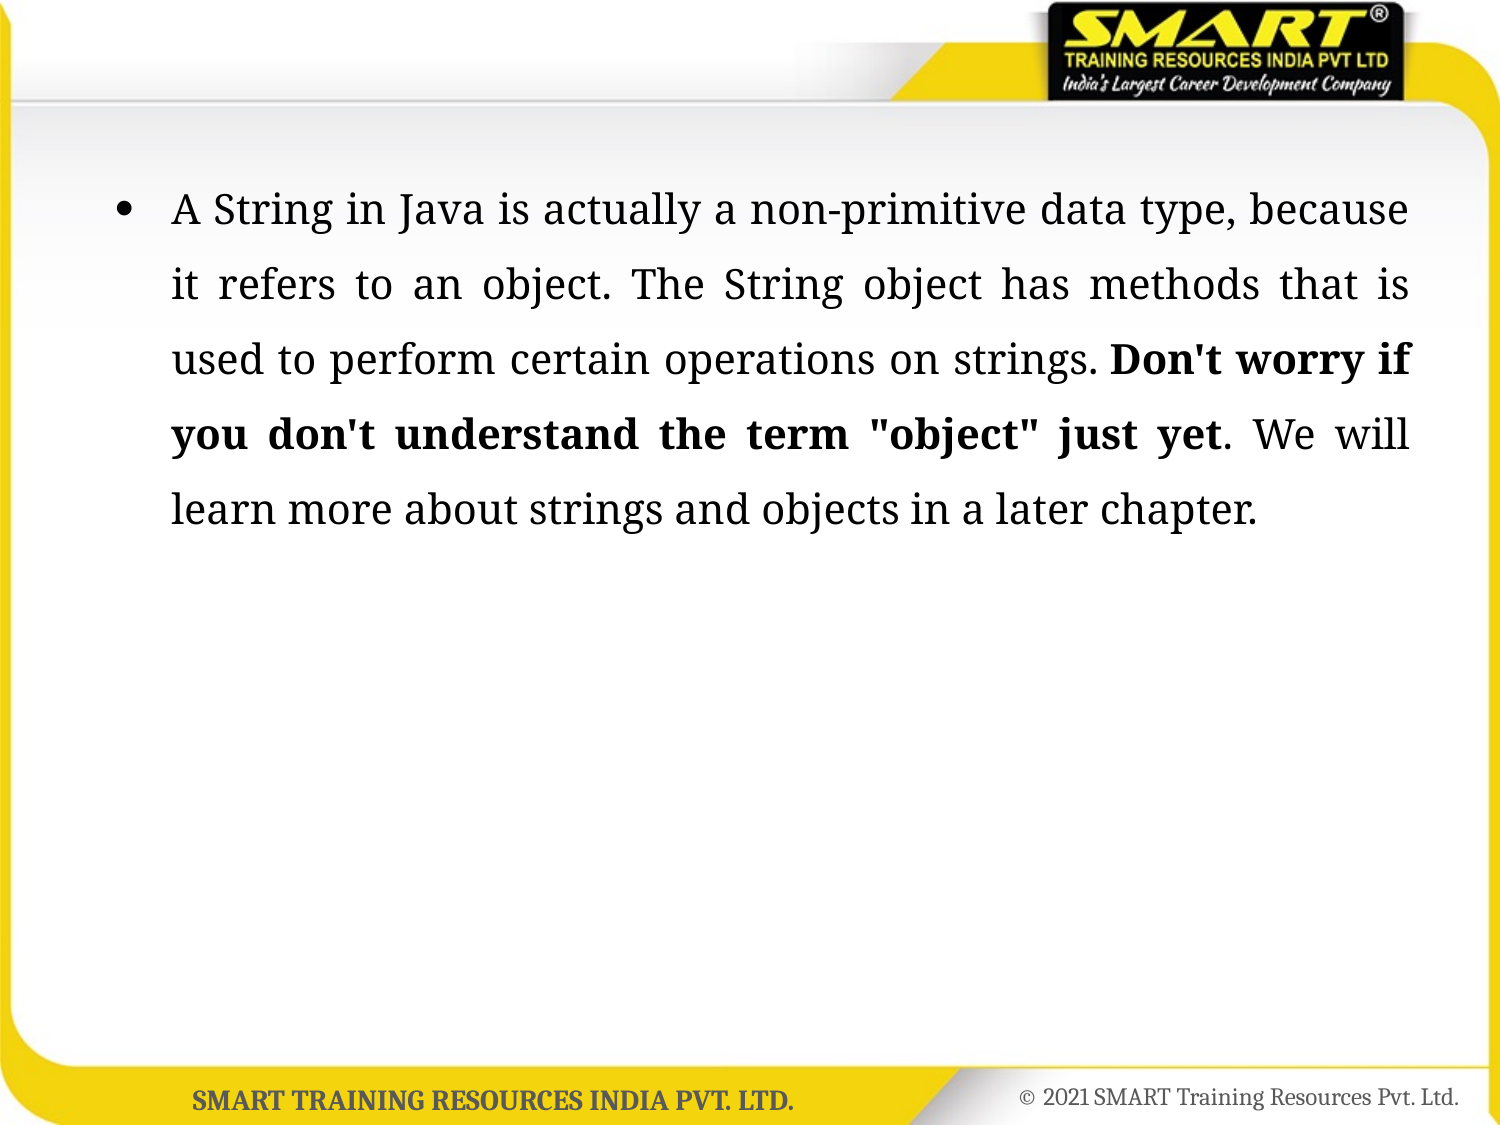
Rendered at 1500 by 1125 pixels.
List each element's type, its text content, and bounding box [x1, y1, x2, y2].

list A String in Java is actually a non-primitive data type, because it refers to an object. The String object has methods that is used to perform certain operations on strings. Don't worry if you don't understand the term "object" just yet. We will learn more about strings and objects in a later chapter. [99, 149, 1425, 1063]
picture [0, 0, 1500, 1125]
